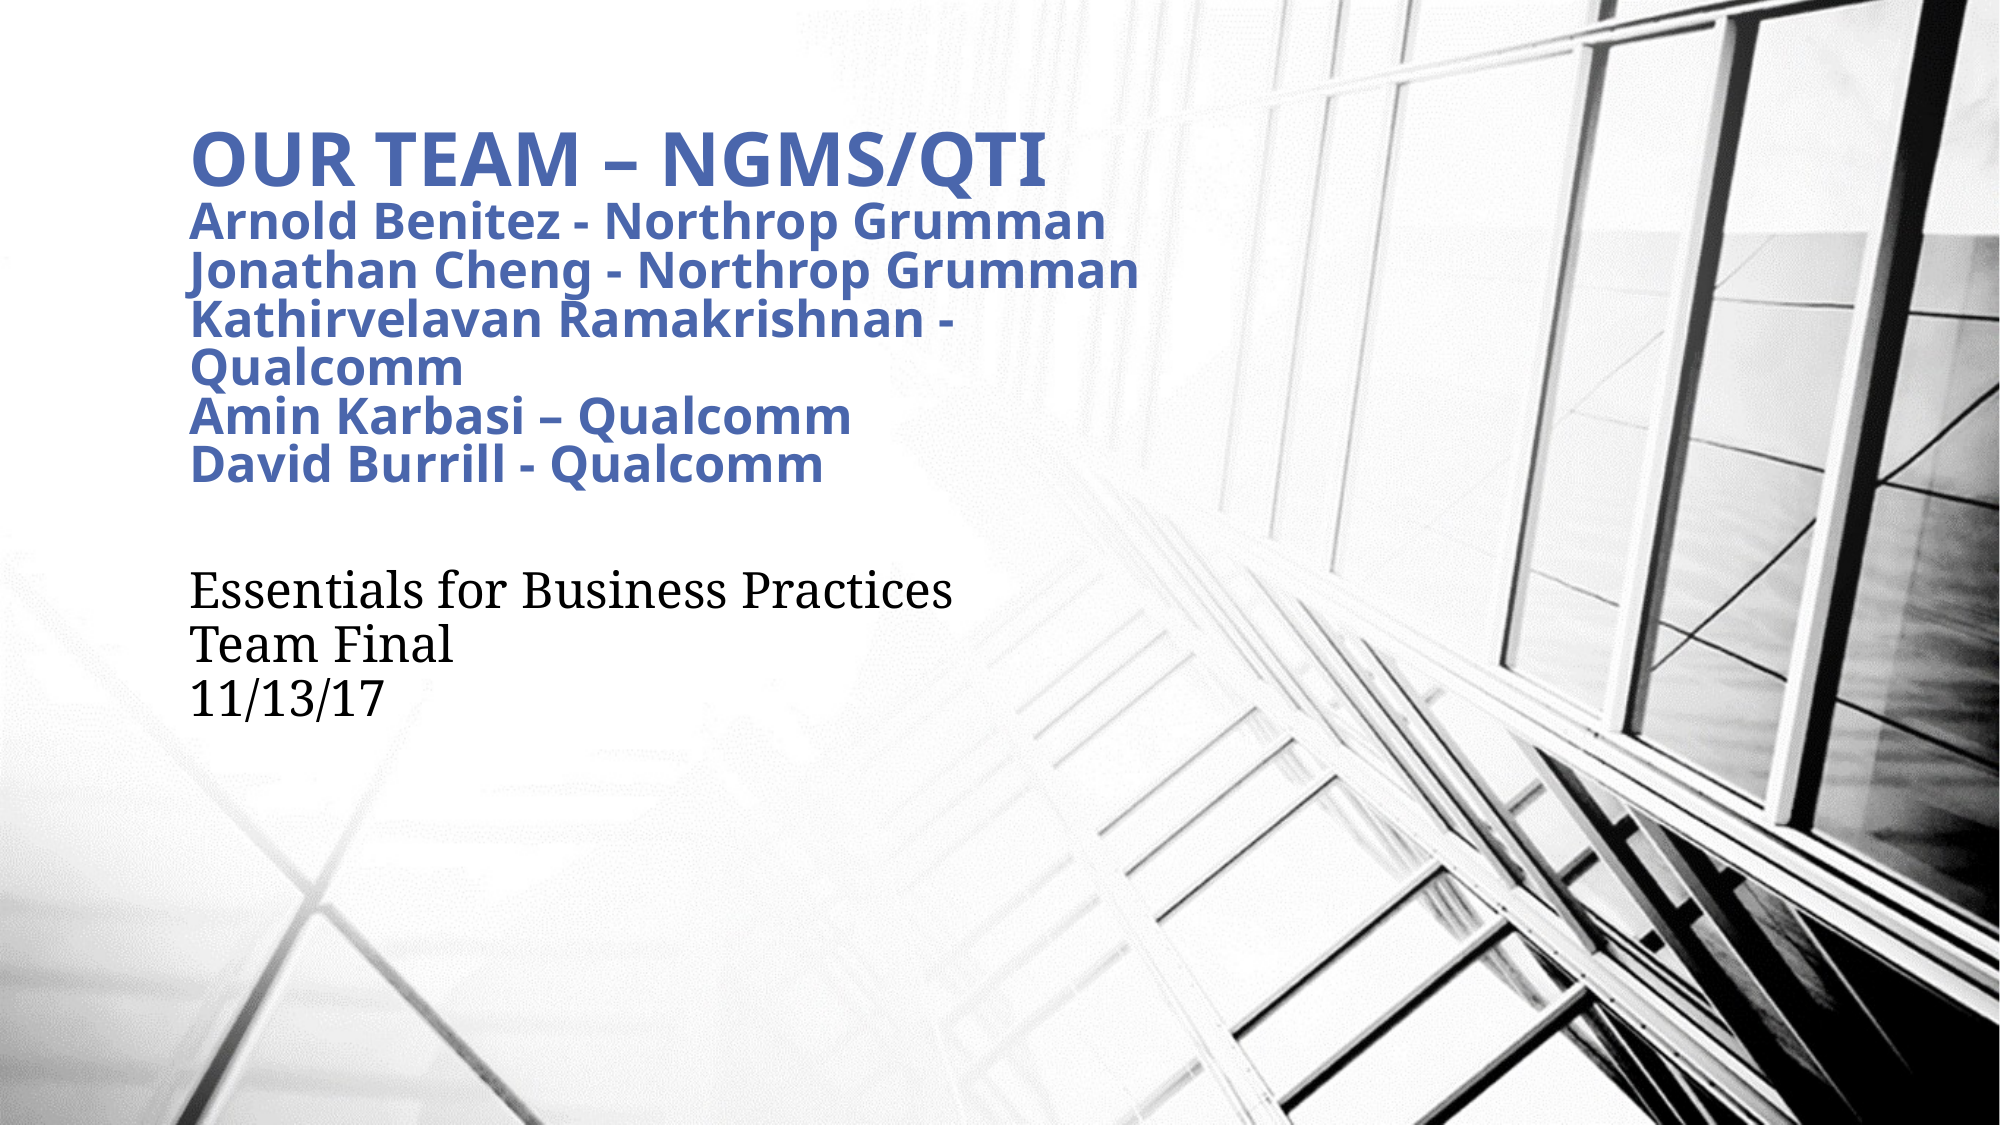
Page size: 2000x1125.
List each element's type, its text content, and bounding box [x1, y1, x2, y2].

title OUR TEAM – NGMS/QTI Arnold Benitez - Northrop Grumman Jonathan Cheng - Northrop Grumman Kathirvelavan Ramakrishnan - Qualcomm Amin Karbasi – Qualcomm David Burrill - Qualcomm [174, 87, 1238, 500]
picture [0, 0, 2000, 1125]
subtitle Essentials for Business Practices Team Final 11/13/17 [174, 558, 1000, 788]
